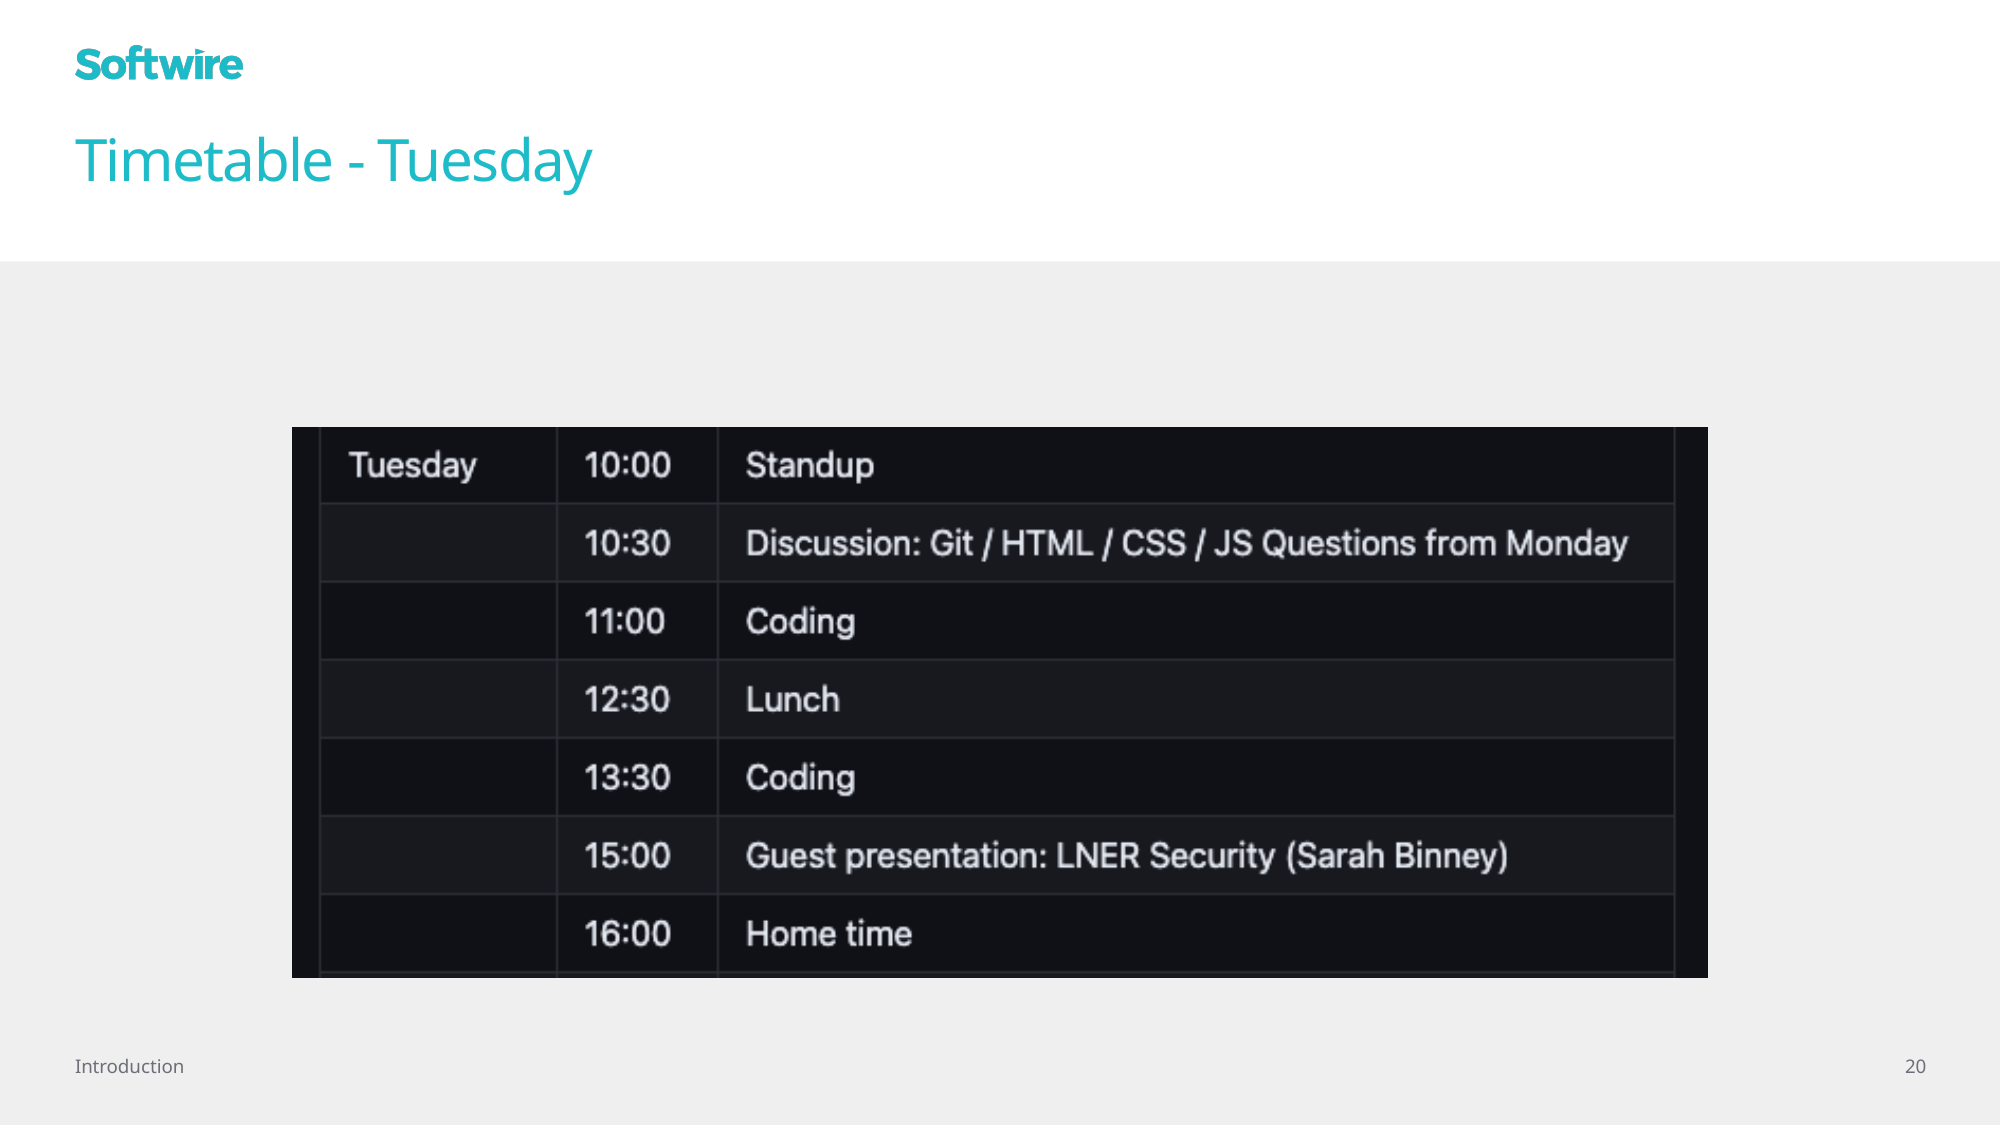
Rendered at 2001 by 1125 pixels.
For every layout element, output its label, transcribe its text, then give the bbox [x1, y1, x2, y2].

slide_number 20 [1806, 1048, 1927, 1086]
picture [75, 45, 243, 80]
title Timetable - Tuesday [75, 131, 1807, 318]
footer Introduction [75, 1048, 1442, 1086]
picture [292, 426, 1708, 978]
